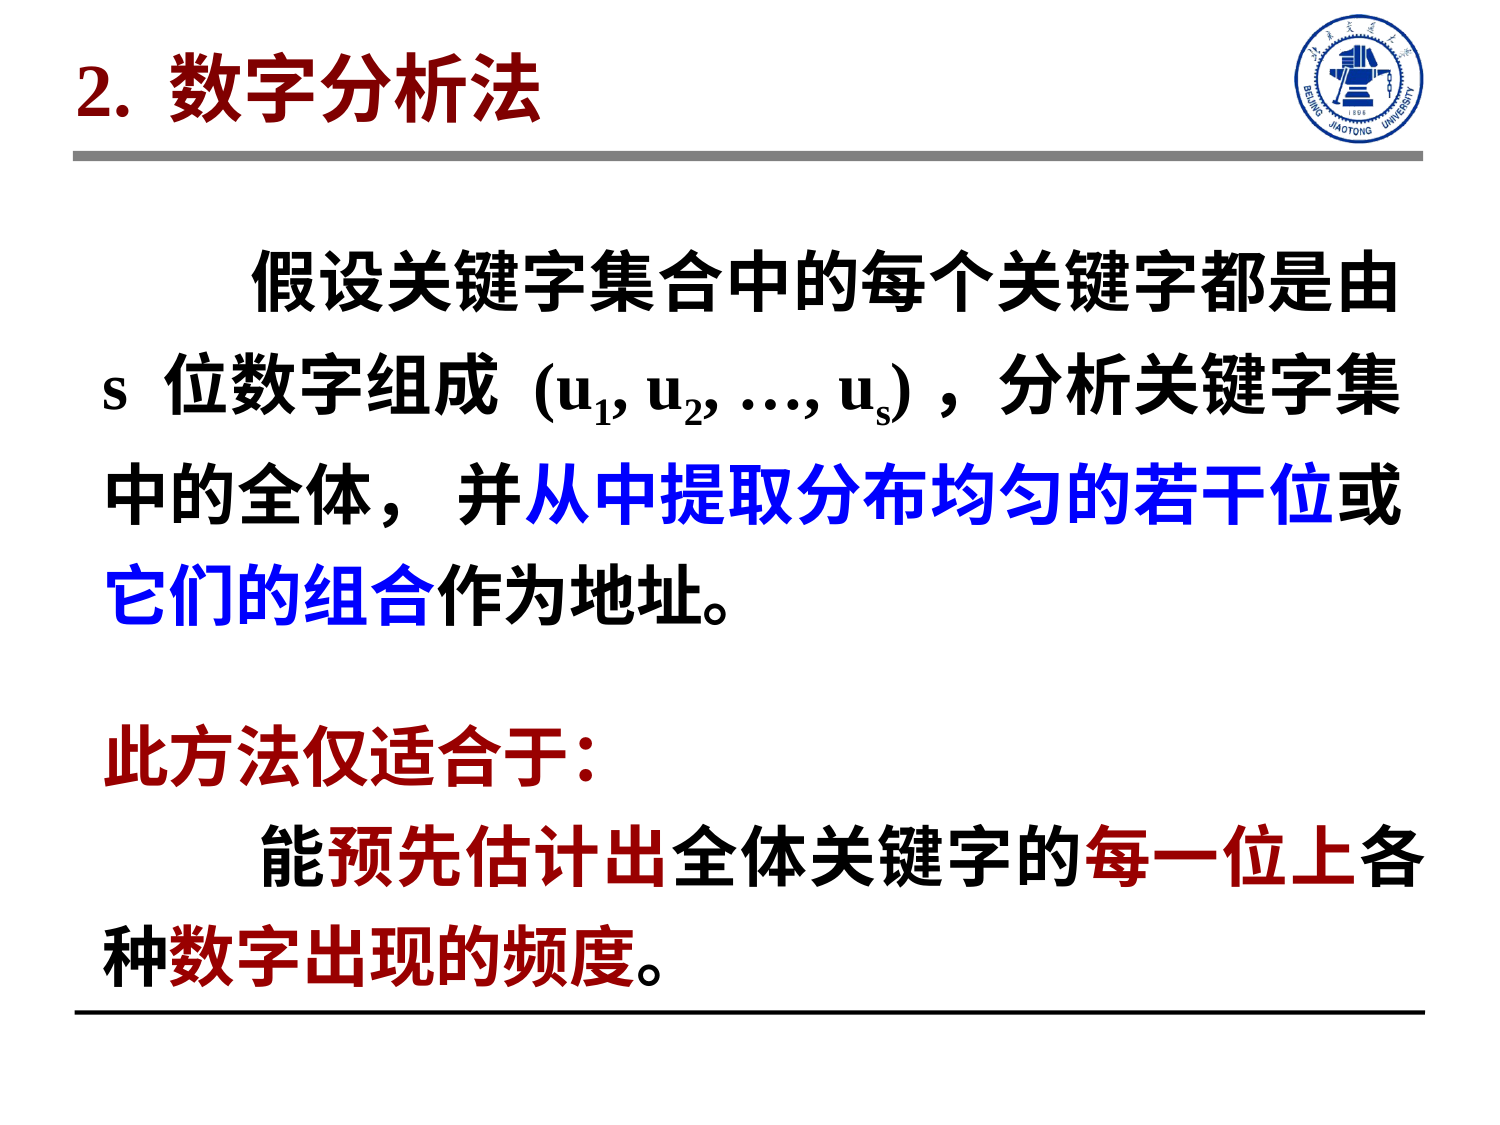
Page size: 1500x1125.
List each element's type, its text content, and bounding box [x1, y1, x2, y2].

picture [1294, 14, 1424, 144]
text_box 2. 数字分析法 [60, 33, 769, 139]
text_box 此方法仅适合于： 能预先估计出全体关键字的每一位上各种数字出现的频度。 [87, 687, 1441, 1002]
text_box 假设关键字集合中的每个关键字都是由 s 位数字组成 (u1, u2, …, us)，分析关键字集中的全体， 并从中提取分布均匀的若干位或它们的组合作为地址。 [87, 212, 1418, 641]
